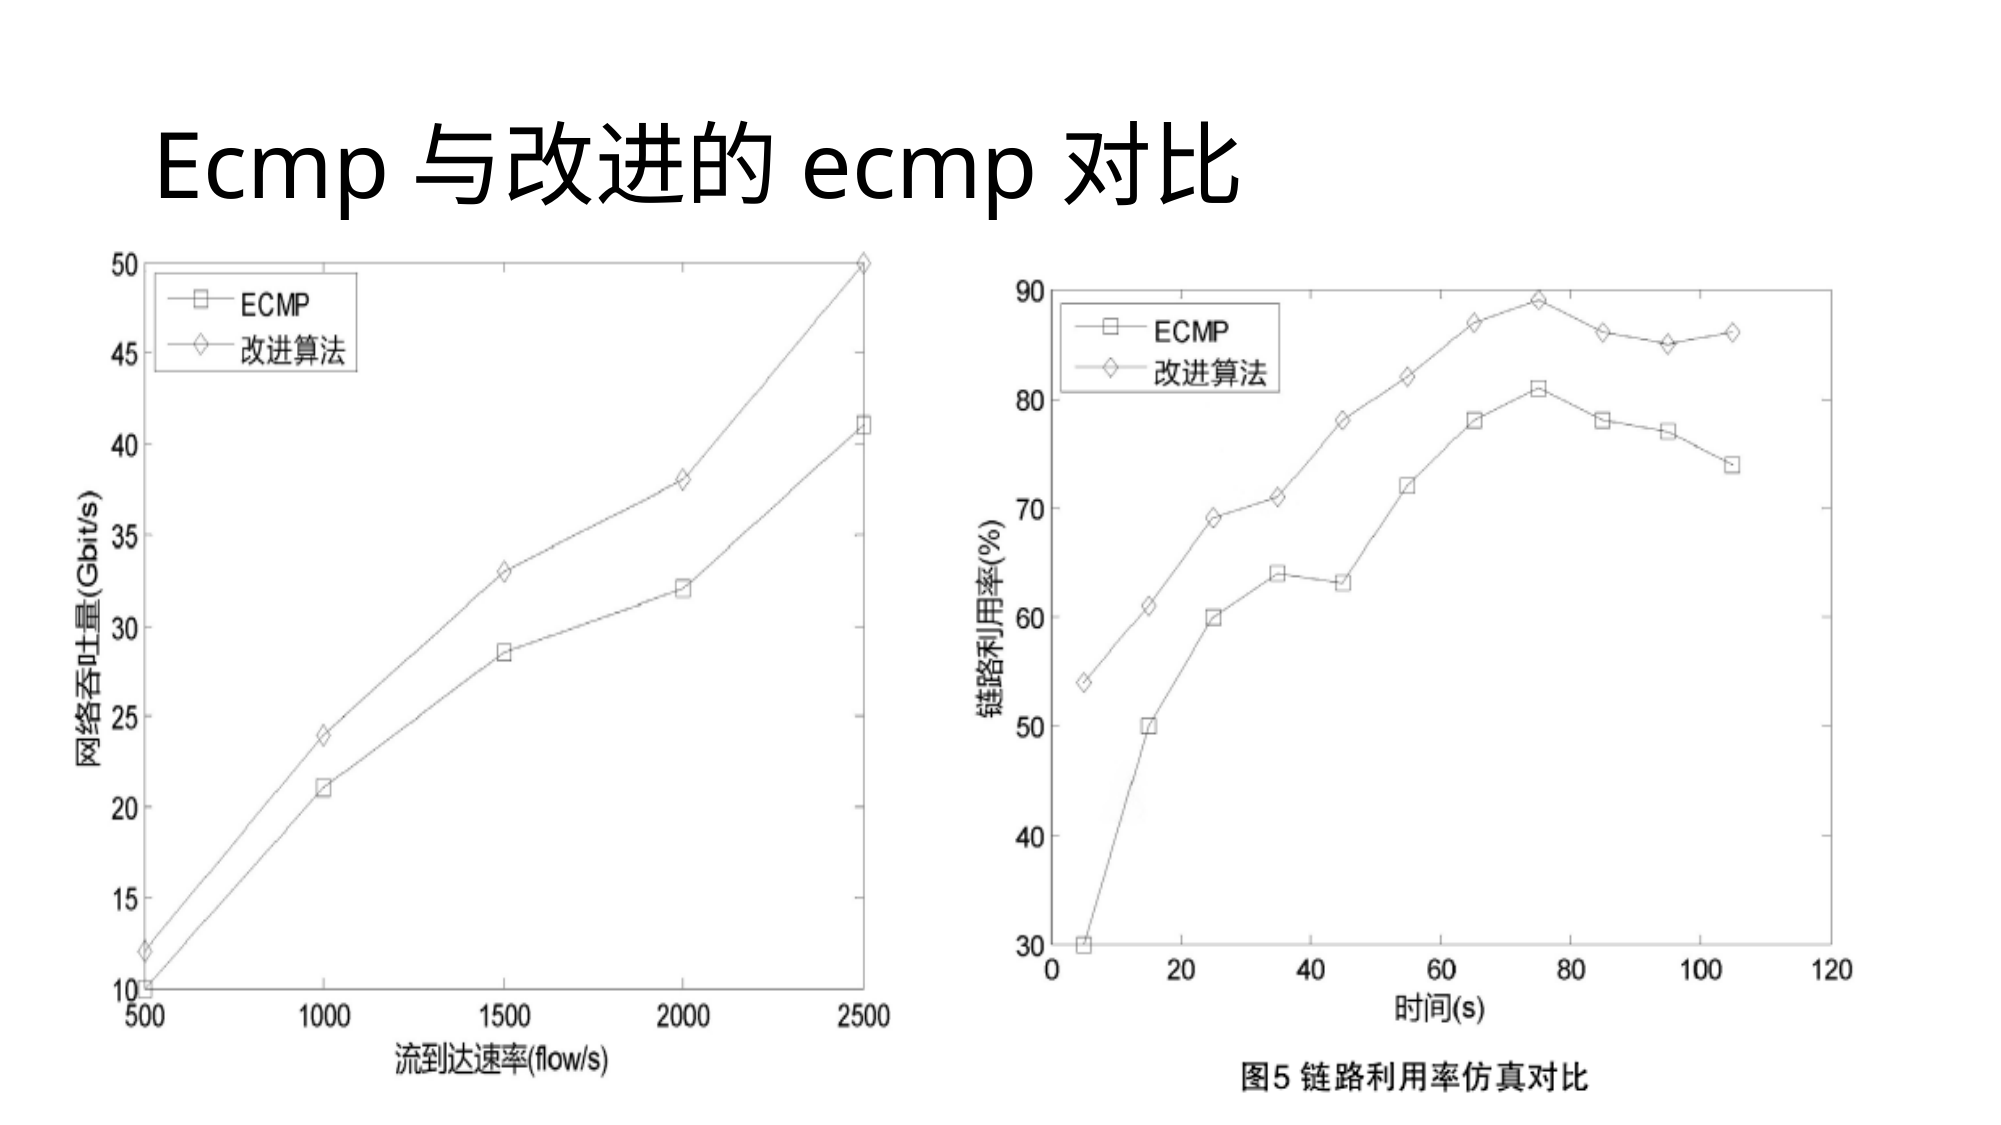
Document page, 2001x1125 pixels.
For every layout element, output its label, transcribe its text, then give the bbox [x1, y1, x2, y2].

picture [61, 250, 938, 1097]
picture [959, 250, 1863, 1125]
title Ecmp与改进的ecmp对比 [137, 59, 1863, 278]
